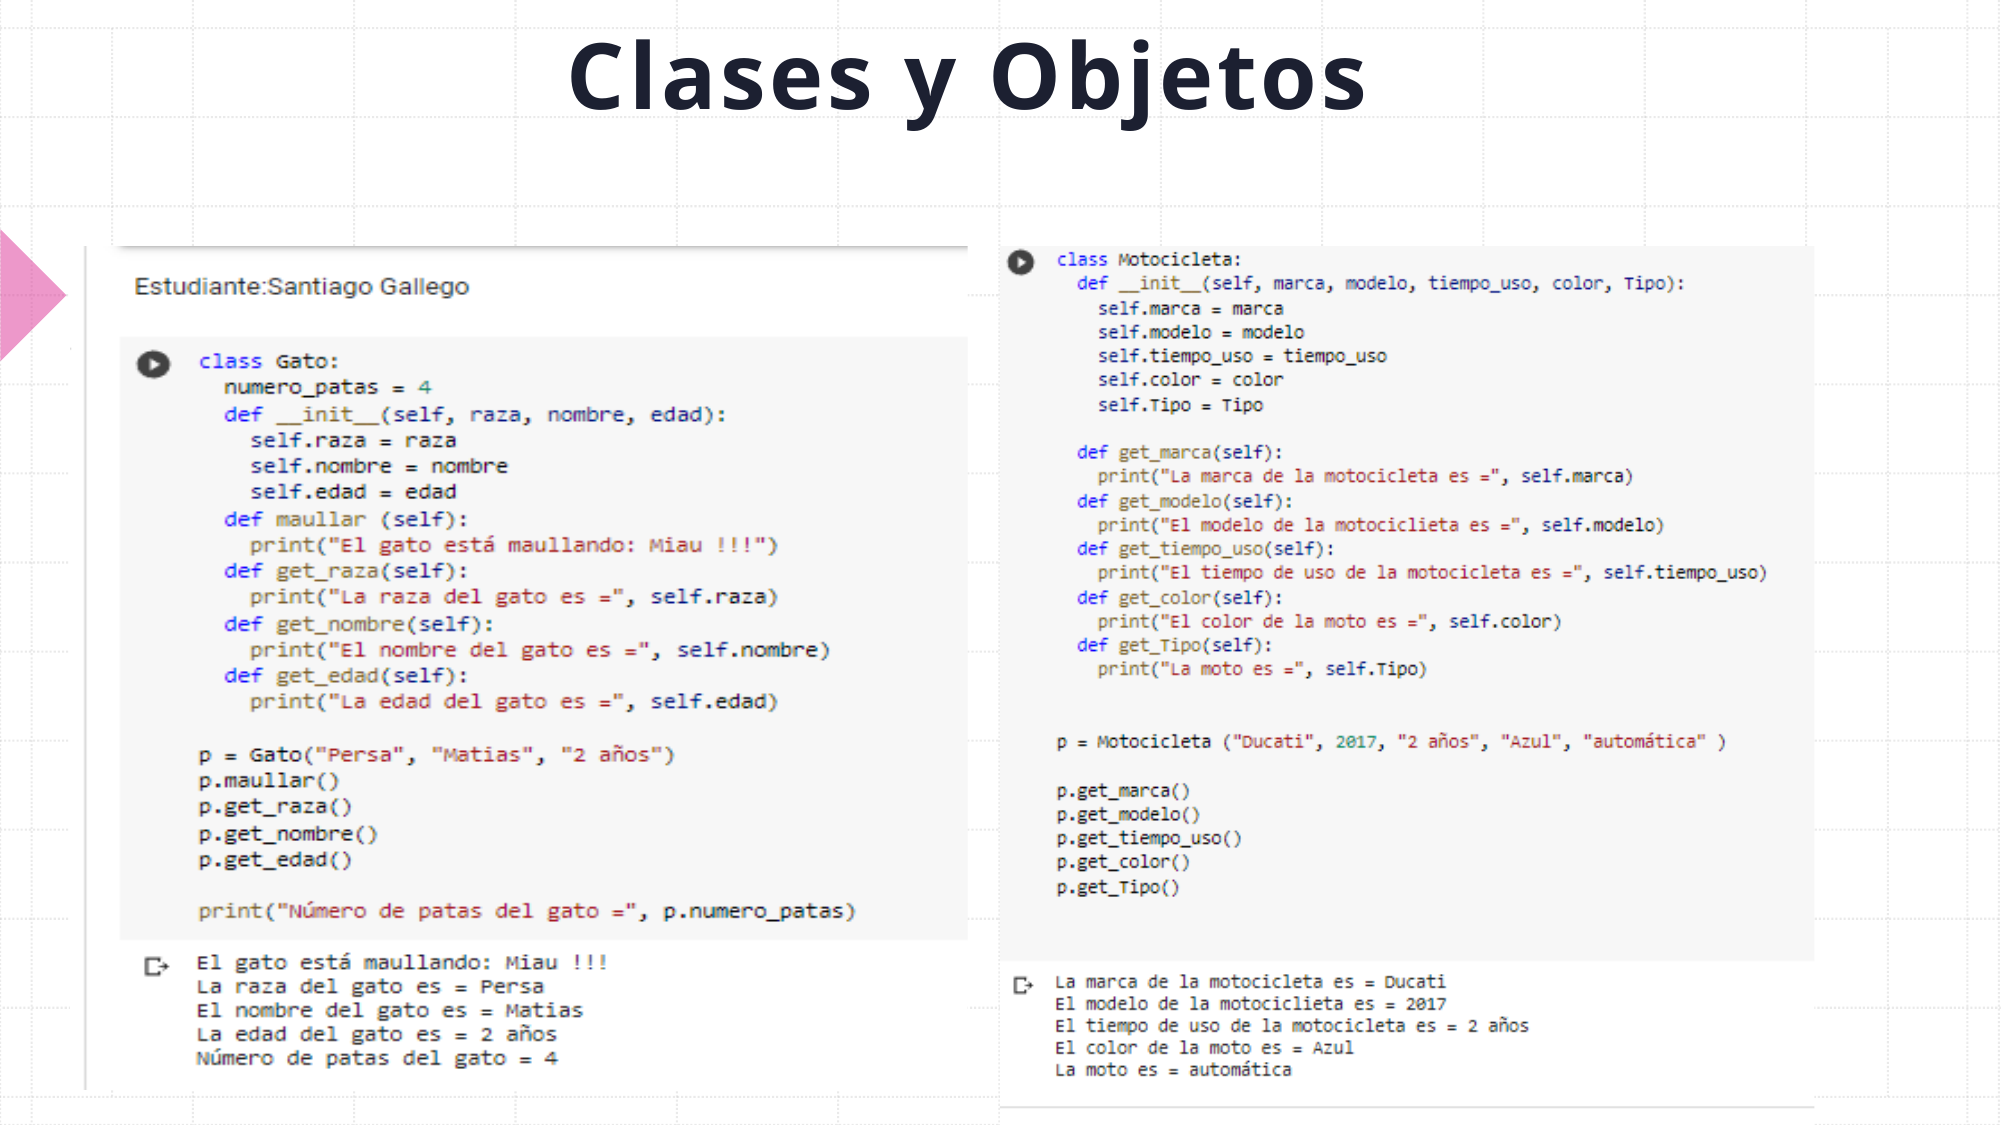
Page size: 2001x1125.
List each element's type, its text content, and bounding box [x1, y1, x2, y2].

title Clases y Objetos [120, 0, 1815, 144]
picture [70, 246, 968, 1090]
picture [999, 246, 1815, 1125]
